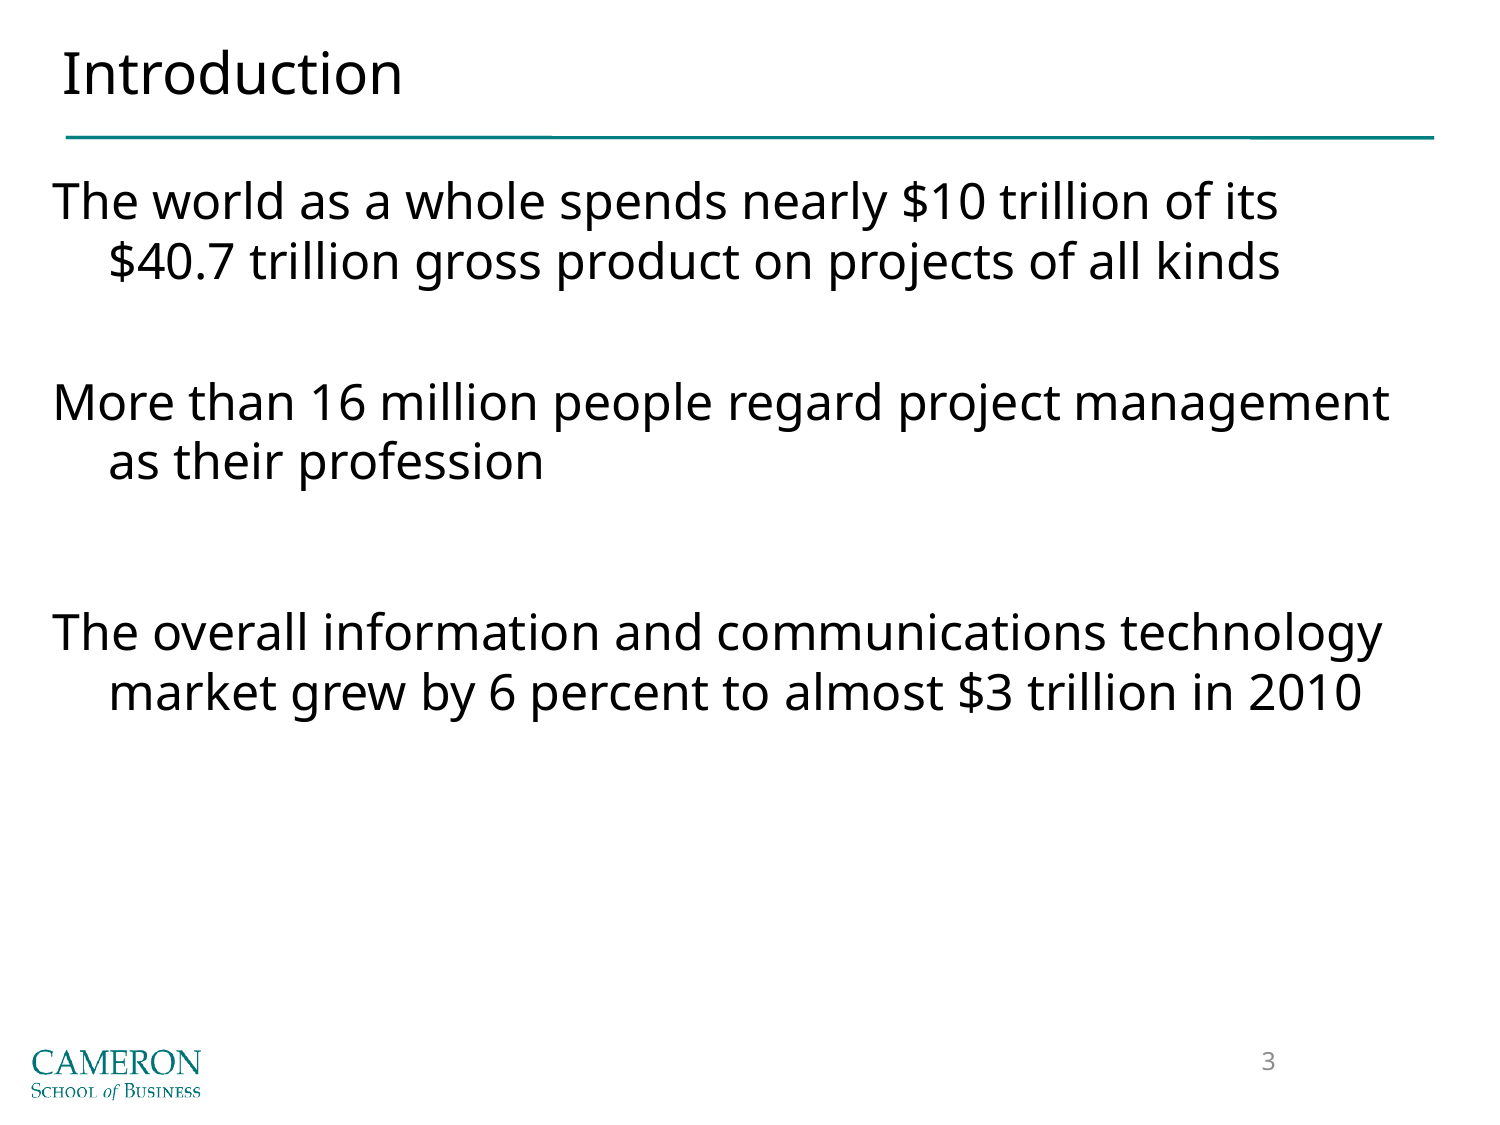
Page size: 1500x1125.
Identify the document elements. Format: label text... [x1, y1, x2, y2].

list The world as a whole spends nearly $10 trillion of its $40.7 trillion gross product on projects of all kinds More than 16 million people regard project management as their profession The overall information and communications technology market grew by 6 percent to almost $3 trillion in 2010 [37, 162, 1425, 925]
slide_number 3 [1112, 1025, 1425, 1100]
title Introduction [62, 62, 1431, 114]
picture [31, 1049, 201, 1101]
